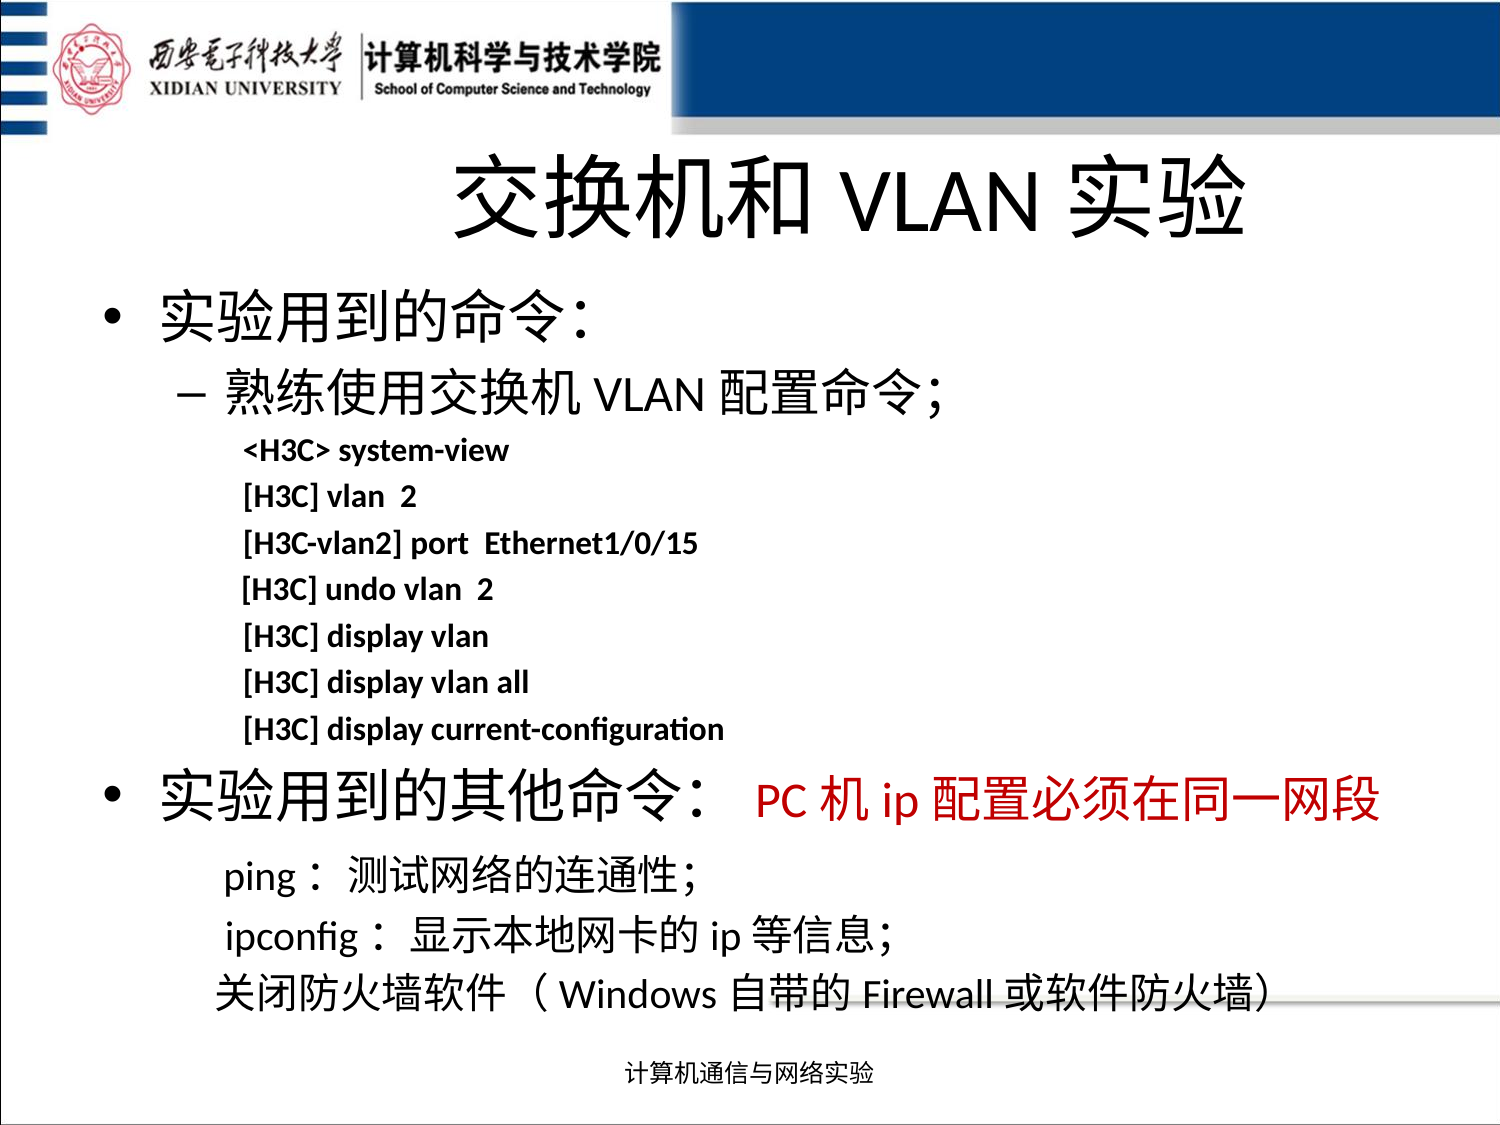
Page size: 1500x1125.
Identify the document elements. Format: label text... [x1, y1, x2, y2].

title 交换机和VLAN实验 [188, 101, 1468, 289]
list 实验用到的命令： 熟练使用交换机VLAN配置命令； <H3C> system-view [H3C] vlan 2 [H3C-vlan2] port Ethernet1/0/15 [H3C] undo vlan 2 [H3C] display vlan [H3C] display vlan all [H3C] display current-configuration 实验用到的其他命令：PC机ip配置必须在同一网段 ping：测试网络的连通性； ipconfig：显示本地网卡的ip等信息； 关闭防火墙软件（Windows自带的Firewall或软件防火墙） [87, 272, 1397, 1047]
footer 计算机通信与网络实验 [512, 1042, 988, 1103]
picture [0, 0, 1500, 1125]
